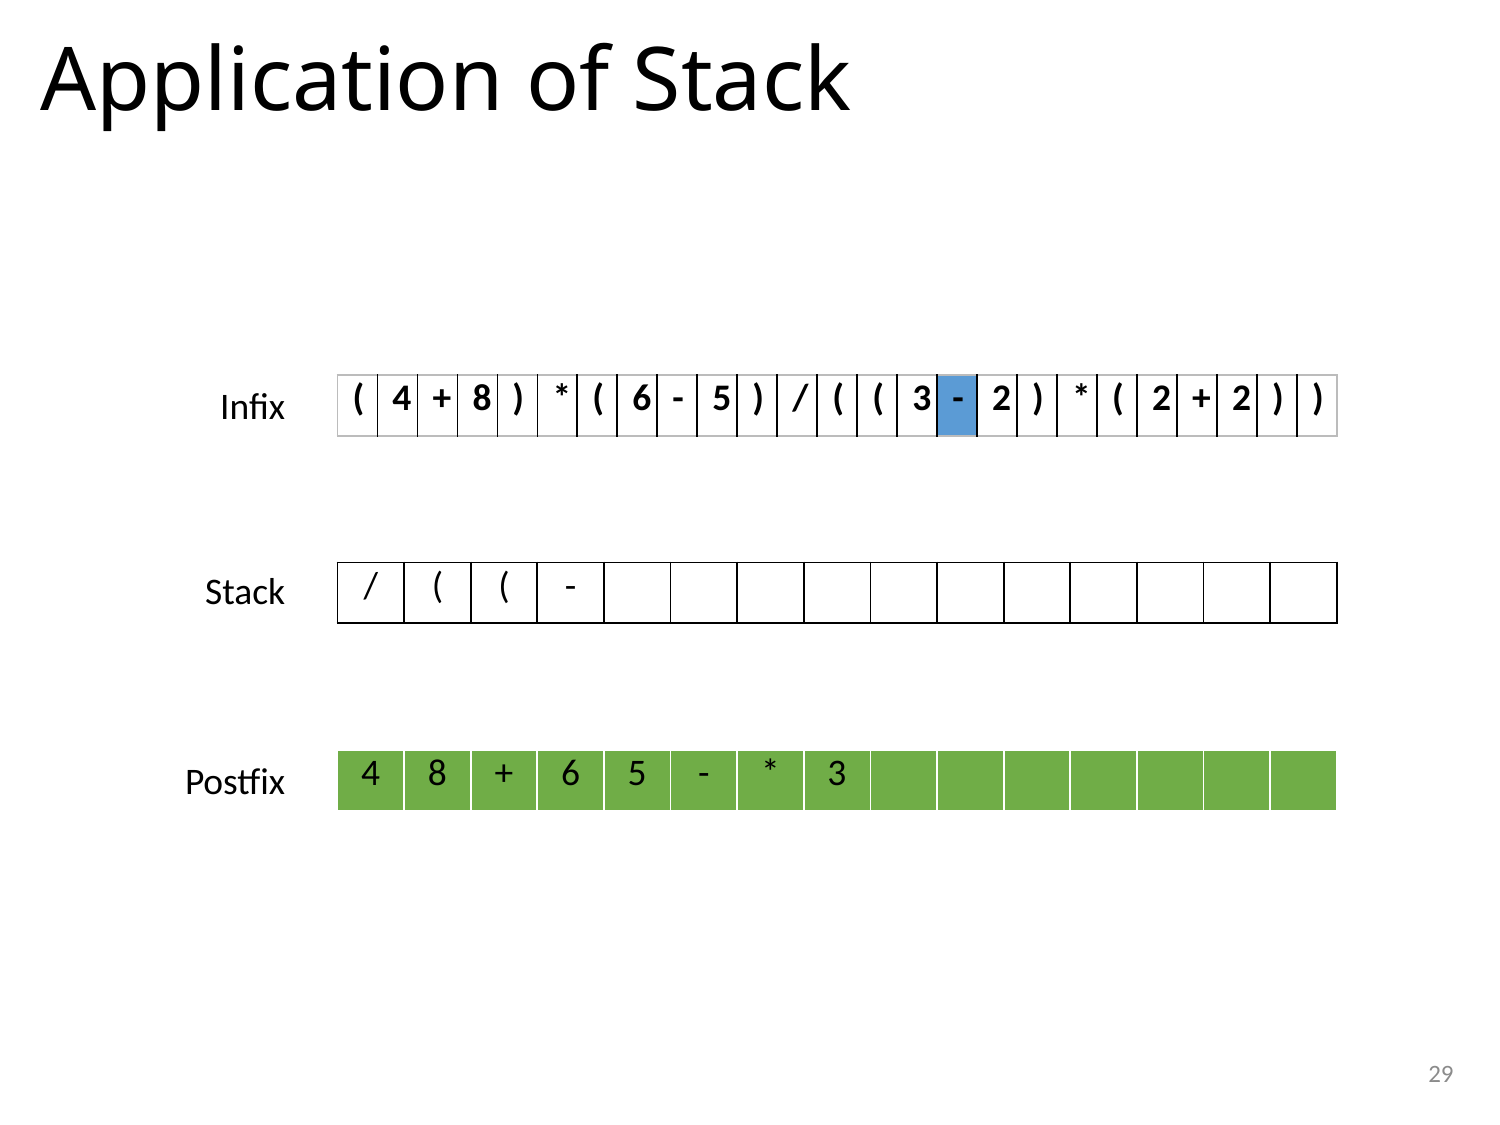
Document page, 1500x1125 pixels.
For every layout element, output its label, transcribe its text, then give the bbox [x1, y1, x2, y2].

table_header 2 [1138, 376, 1176, 435]
text_box Postfix [134, 749, 300, 810]
table_header ) [1258, 376, 1296, 435]
table_header + [472, 751, 536, 810]
table_header [605, 563, 670, 622]
table_header [1204, 751, 1269, 810]
table_header 6 [618, 376, 656, 435]
table_header [938, 751, 1003, 810]
table_header / [778, 376, 816, 435]
table_header [1071, 563, 1136, 622]
table_header ( [818, 376, 856, 435]
table_header / [338, 563, 403, 622]
table_header ( [405, 563, 470, 622]
table_header [938, 563, 1003, 622]
table_header ( [338, 376, 377, 435]
table_header [1071, 751, 1136, 810]
table_header + [418, 376, 457, 435]
table_header 6 [538, 751, 603, 810]
table_header [1005, 563, 1069, 622]
slide_number 29 [1131, 1042, 1469, 1103]
table_header [805, 563, 870, 622]
text_box Infix [134, 374, 300, 435]
table_header [1271, 751, 1336, 810]
table_header - [658, 376, 696, 435]
table_header 2 [978, 376, 1016, 435]
table_header - [938, 376, 976, 435]
table_header [738, 563, 803, 622]
table_header [871, 563, 936, 622]
table_header ( [1098, 376, 1136, 435]
table_header ( [578, 376, 616, 435]
table_header 2 [1218, 376, 1256, 435]
table_header - [671, 751, 736, 810]
table_header 8 [405, 751, 470, 810]
title Application of Stack [25, 26, 1469, 138]
table_header 5 [698, 376, 736, 435]
text_box Stack [134, 559, 300, 620]
table_header [1005, 751, 1069, 810]
table_header [1138, 751, 1203, 810]
table_header ) [1298, 376, 1336, 435]
table_header [1138, 563, 1203, 622]
table_header ( [858, 376, 896, 435]
table_header + [1178, 376, 1216, 435]
table_header 3 [898, 376, 936, 435]
table_header 8 [458, 376, 497, 435]
table_header ) [1018, 376, 1056, 435]
table_header ( [472, 563, 536, 622]
table_header [1271, 563, 1336, 622]
table_header [1204, 563, 1269, 622]
table_header * [738, 751, 803, 810]
table_header [671, 563, 736, 622]
table_header ) [498, 376, 537, 435]
table_header 3 [805, 751, 870, 810]
table_header ) [738, 376, 776, 435]
table_header 5 [605, 751, 670, 810]
table_header 4 [378, 376, 417, 435]
table_header - [538, 563, 603, 622]
table_header * [1058, 376, 1096, 435]
table_header [871, 751, 936, 810]
table_header 4 [338, 751, 403, 810]
table_header * [538, 376, 576, 435]
